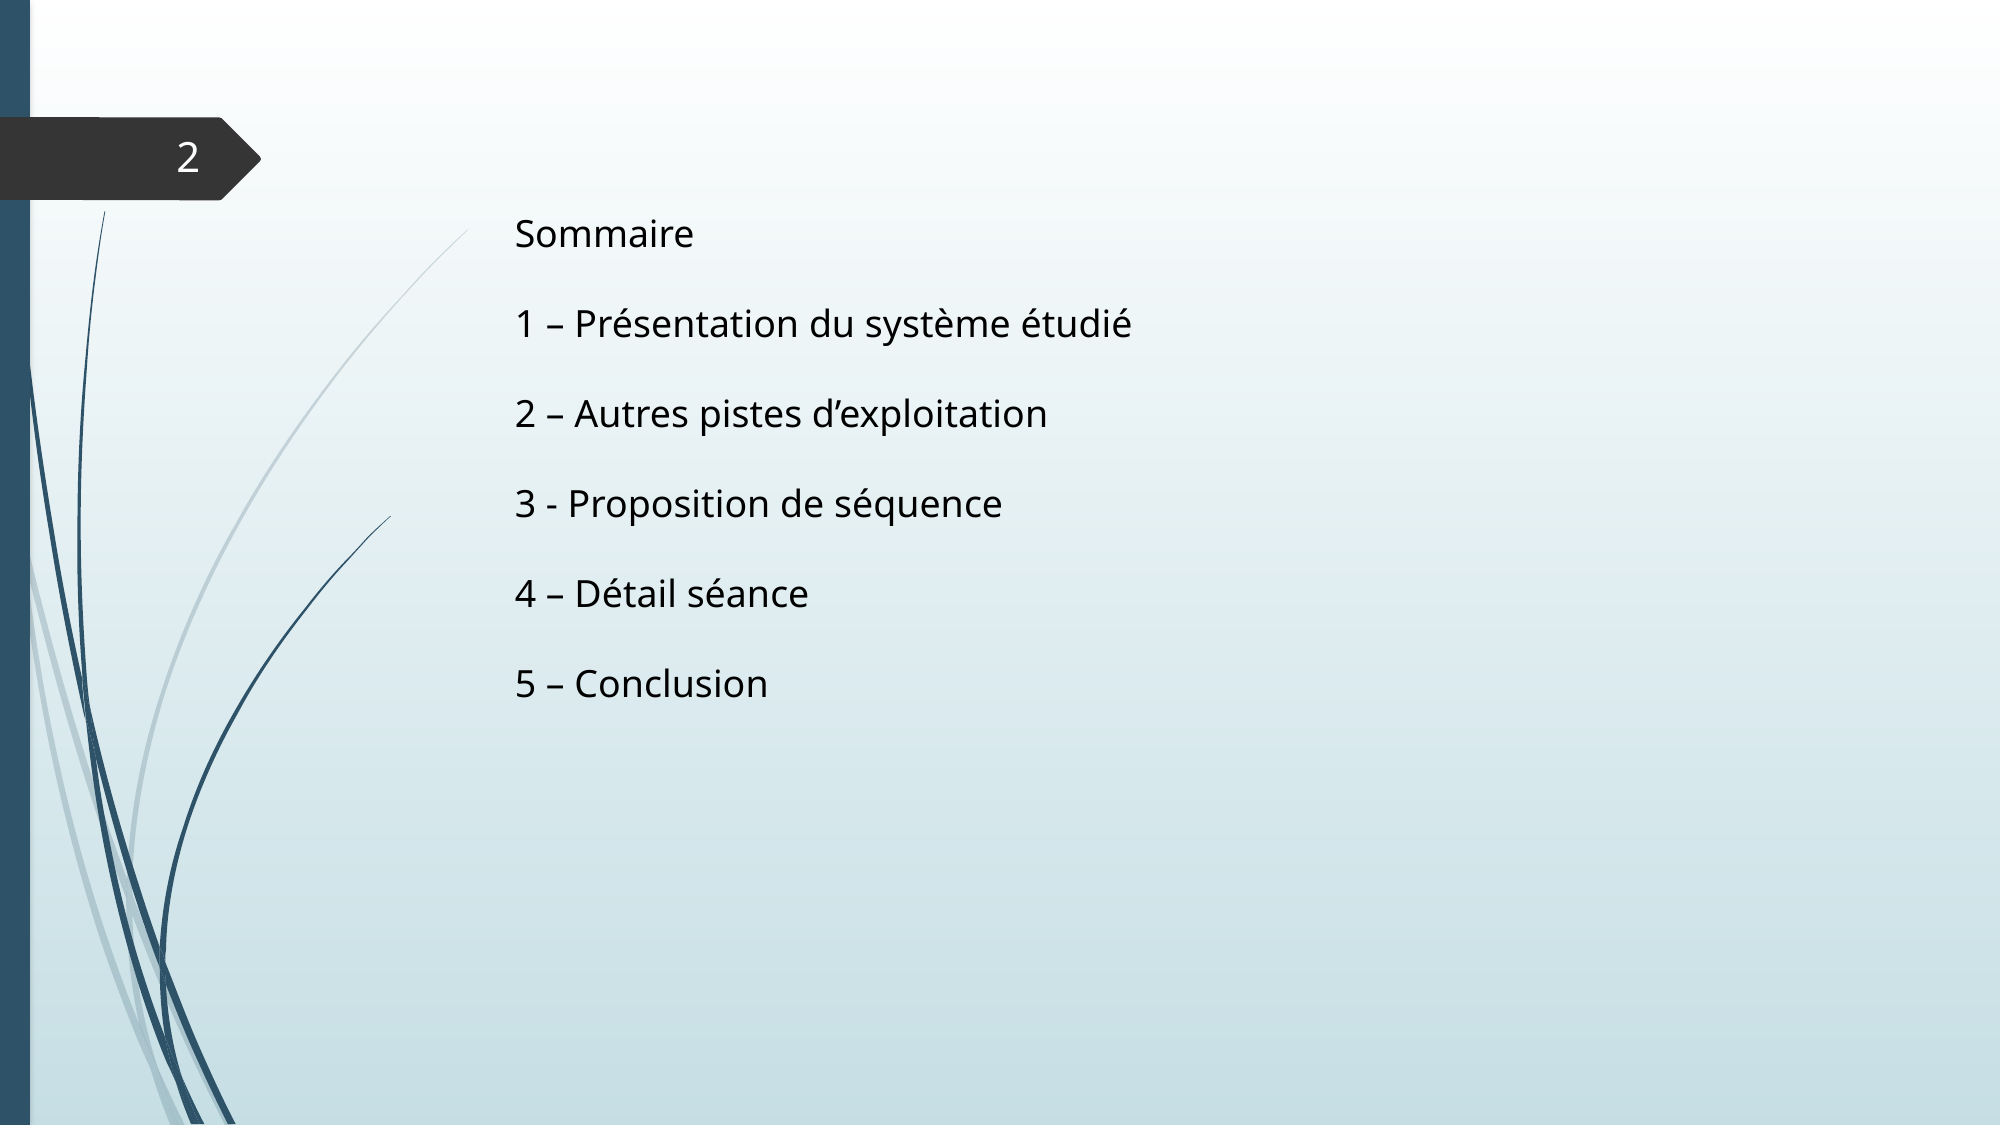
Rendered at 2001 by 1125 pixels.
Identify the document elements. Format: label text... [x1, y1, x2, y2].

slide_number 2 [87, 129, 216, 190]
text_box Sommaire 1 – Présentation du système étudié 2 – Autres pistes d’exploitation 3 - Proposition de séquence 4 – Détail séance 5 – Conclusion [499, 203, 1564, 713]
